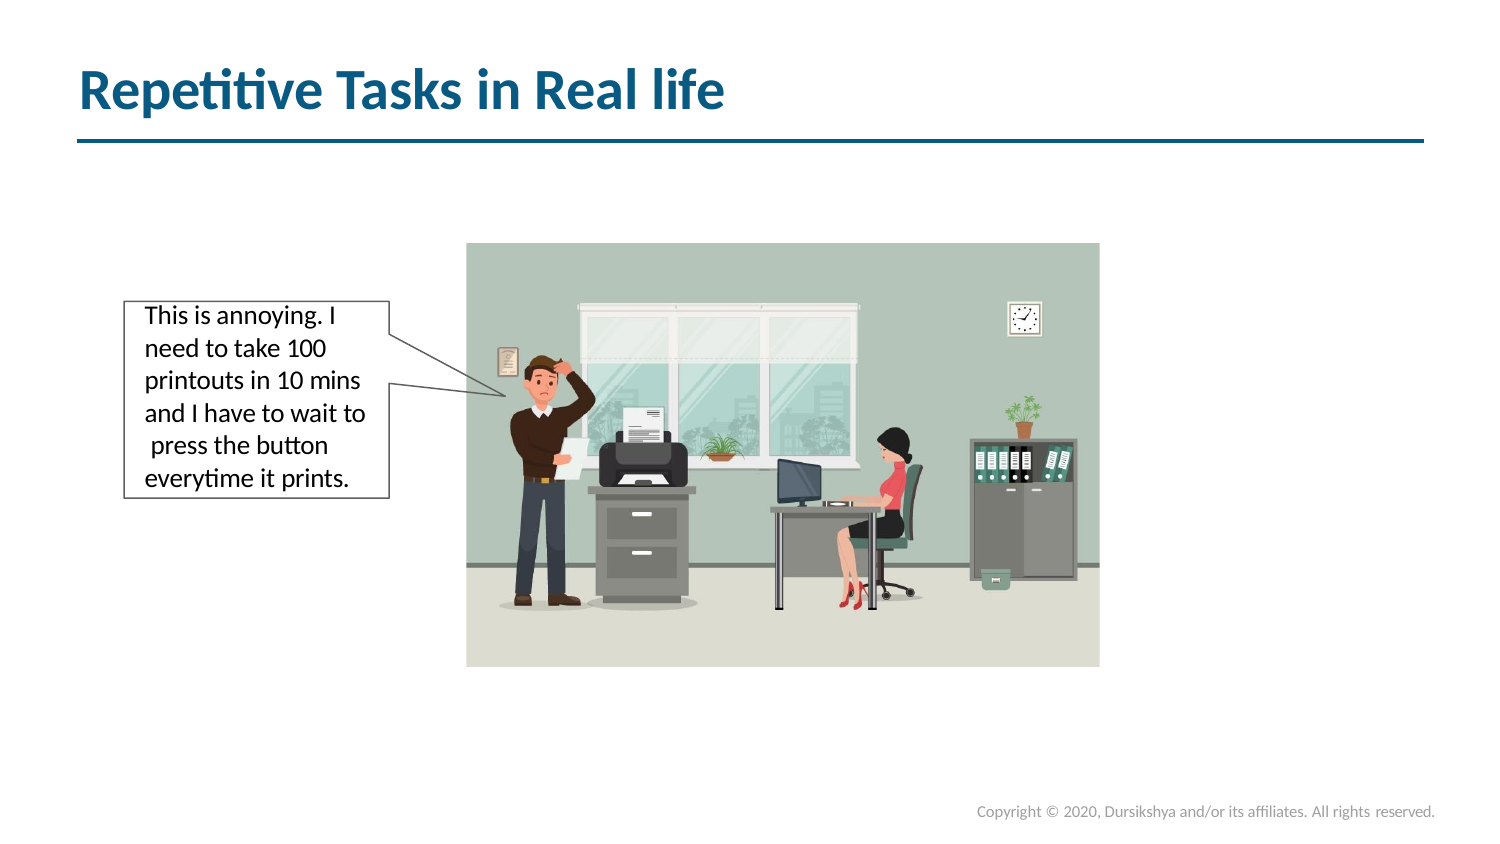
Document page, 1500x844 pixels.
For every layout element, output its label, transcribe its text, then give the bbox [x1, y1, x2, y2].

title Repetitive Tasks in Real life [77, 49, 737, 193]
text_box [124, 301, 506, 499]
footer Copyright © 2020, Dursikshya and/or its affiliates. All rights reserved. [975, 802, 1454, 844]
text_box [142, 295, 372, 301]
text_box [466, 243, 1100, 667]
